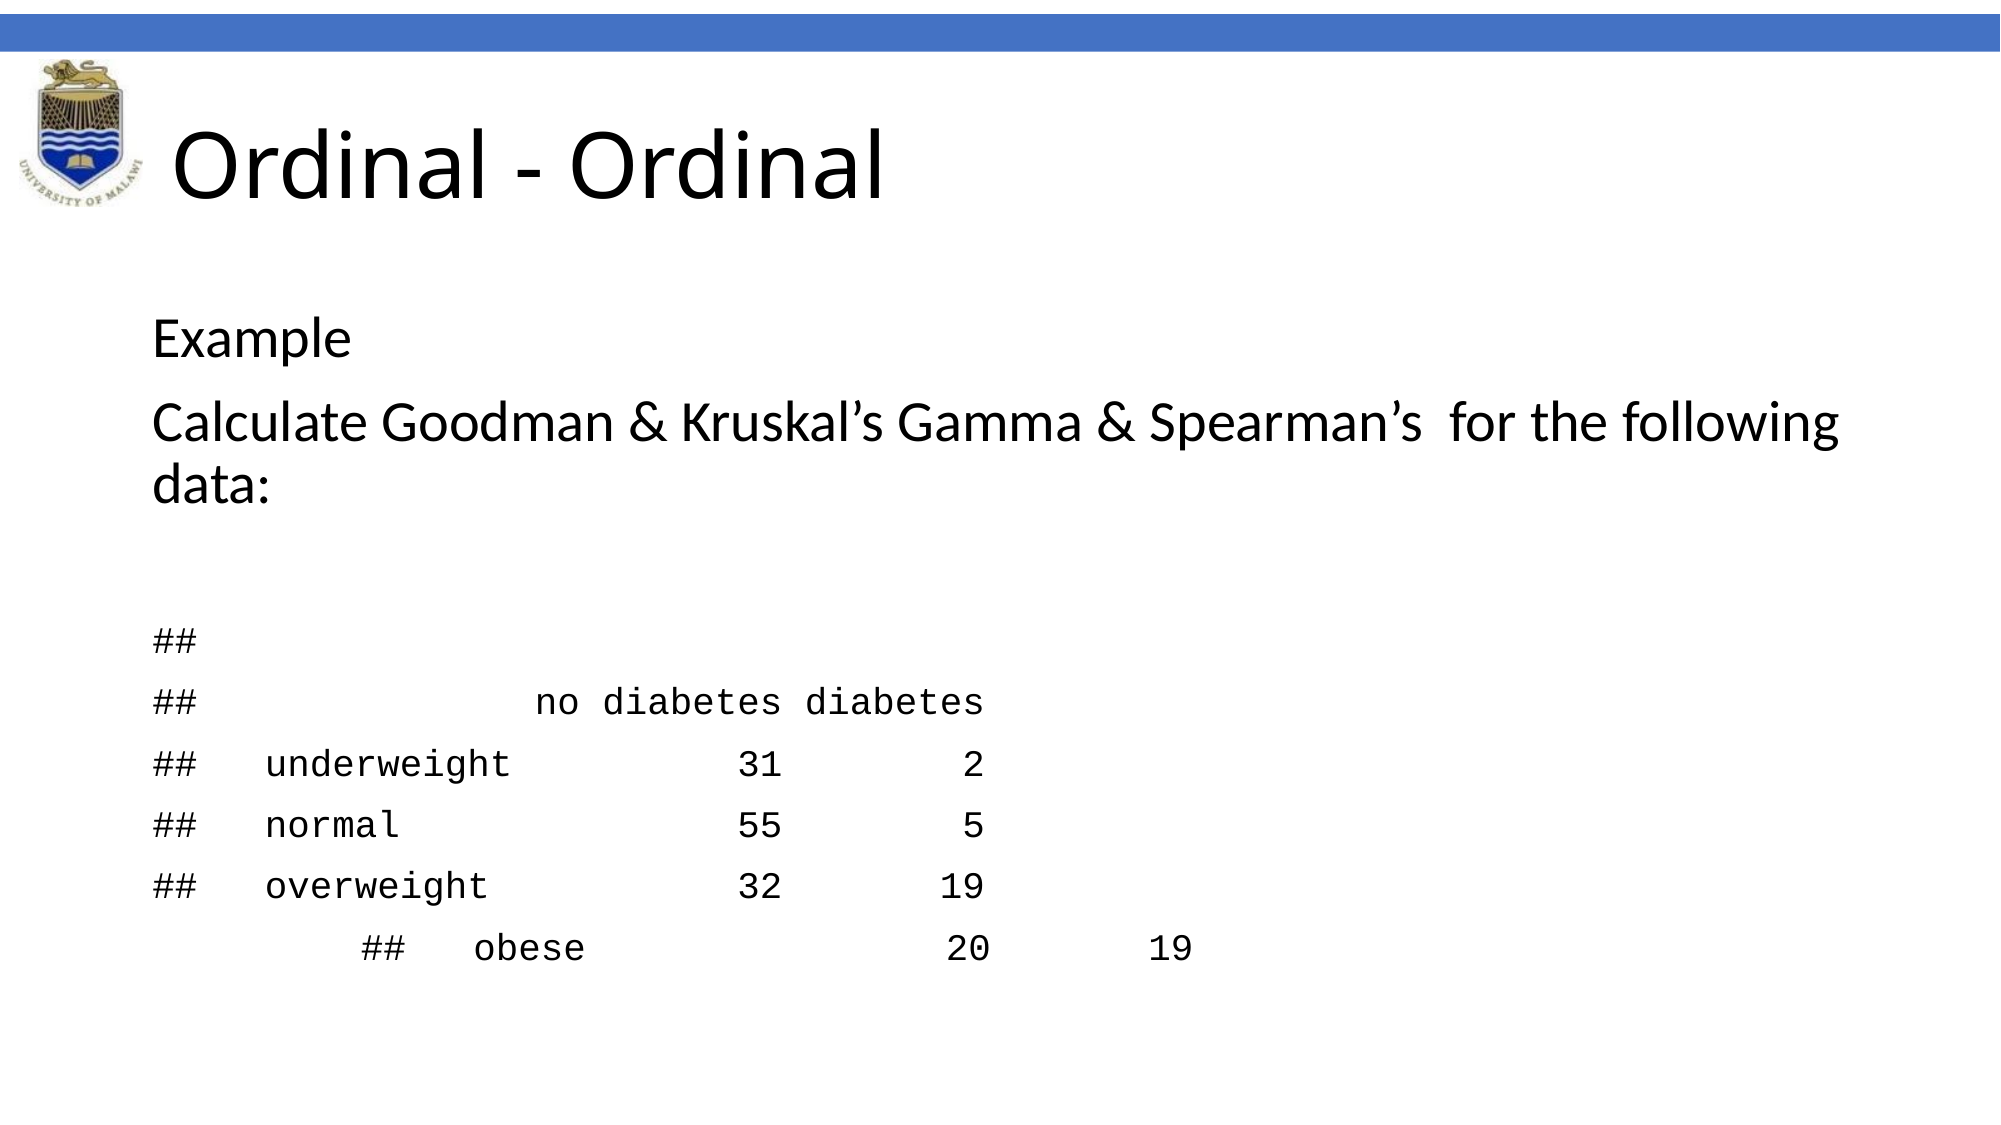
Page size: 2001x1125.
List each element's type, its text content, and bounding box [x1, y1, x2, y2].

picture [19, 59, 143, 207]
title Ordinal - Ordinal [155, 59, 1851, 278]
